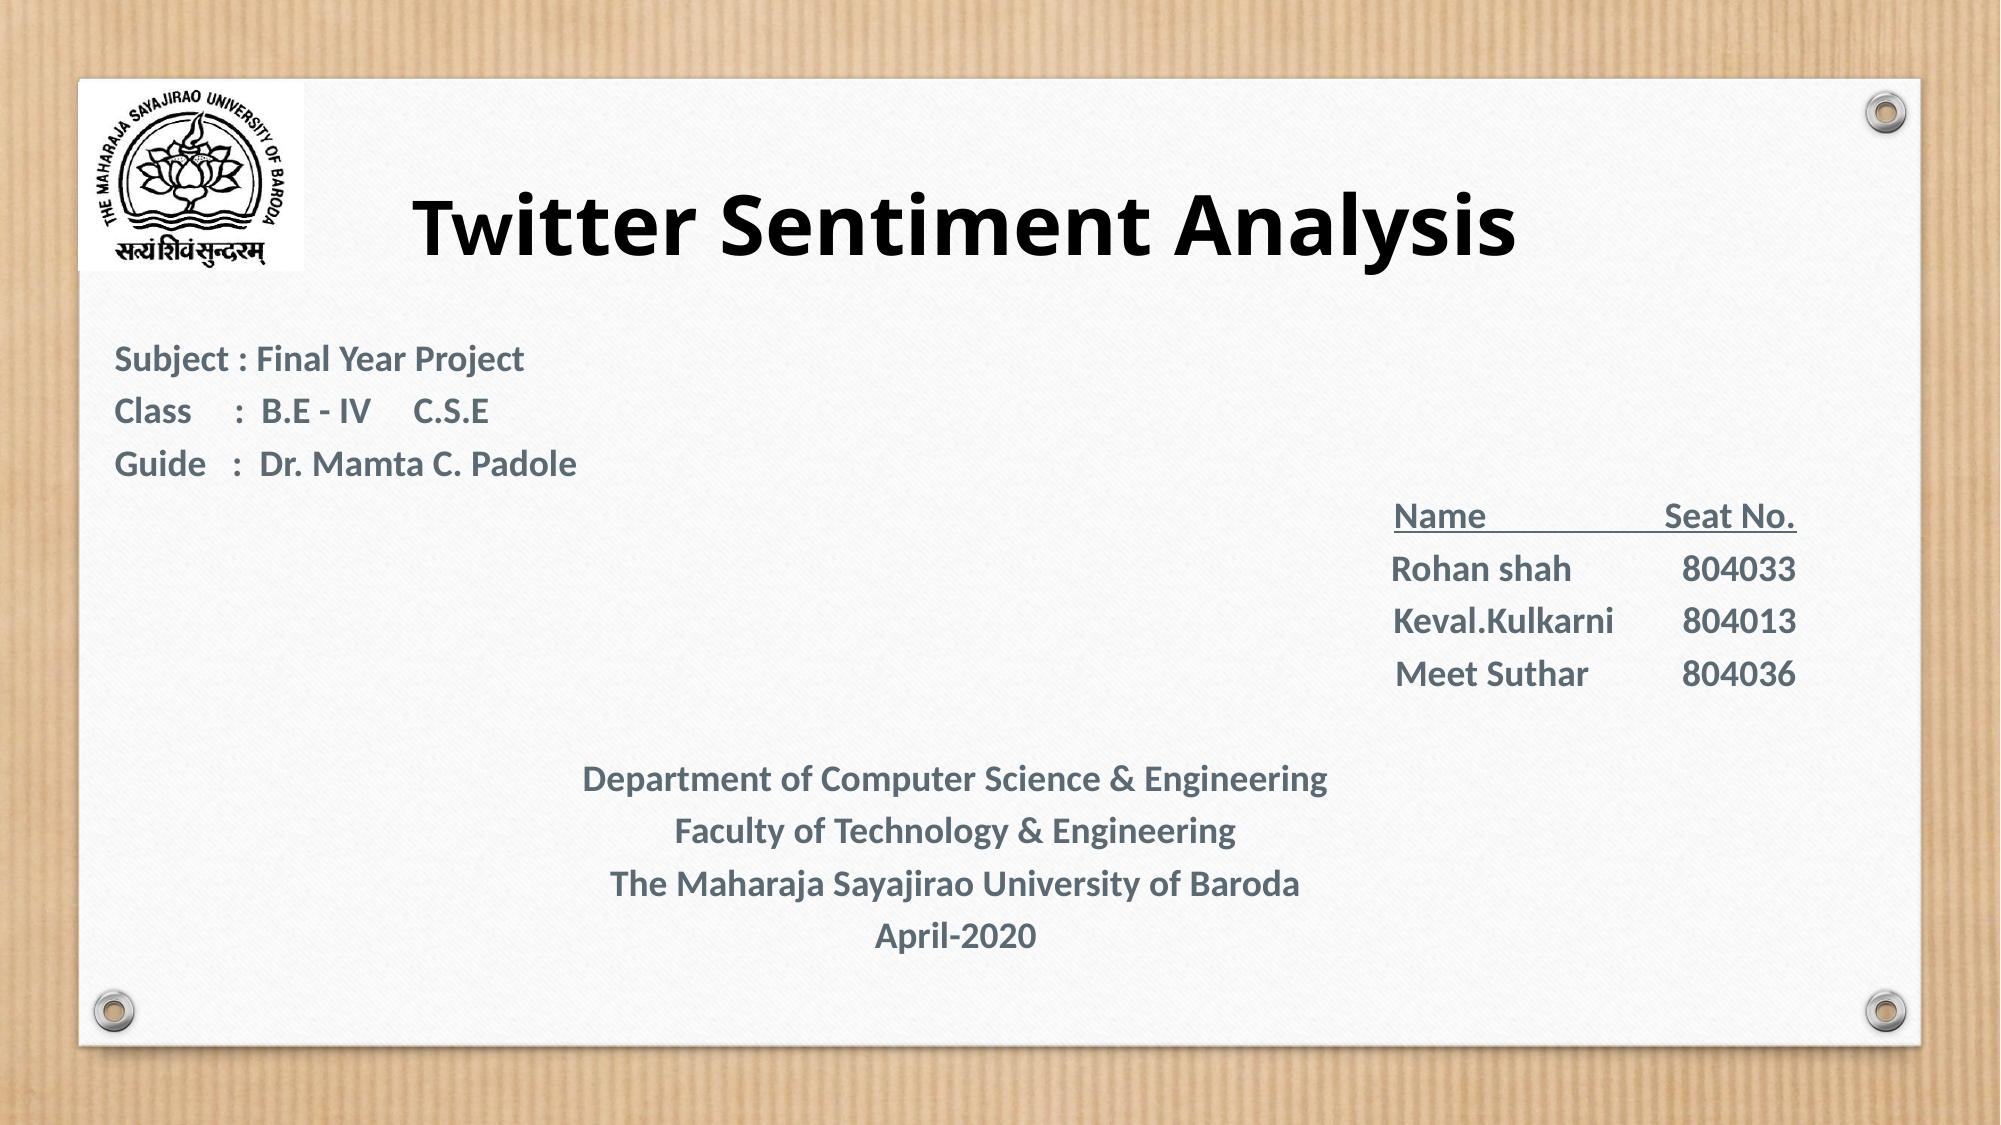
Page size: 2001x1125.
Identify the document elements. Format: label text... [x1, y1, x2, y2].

text_box Subject : Final Year Project Class : B.E - IV C.S.E Guide : Dr. Mamta C. Padole Name Seat No. Rohan shah 804033 Keval.Kulkarni 804013 Meet Suthar 804036 Department of Computer Science & Engineering Faculty of Technology & Engineering The Maharaja Sayajirao University of Baroda April-2020 [99, 326, 1812, 964]
text_box Twitter Sentiment Analysis [257, 164, 1697, 280]
picture [0, 0, 2001, 1125]
